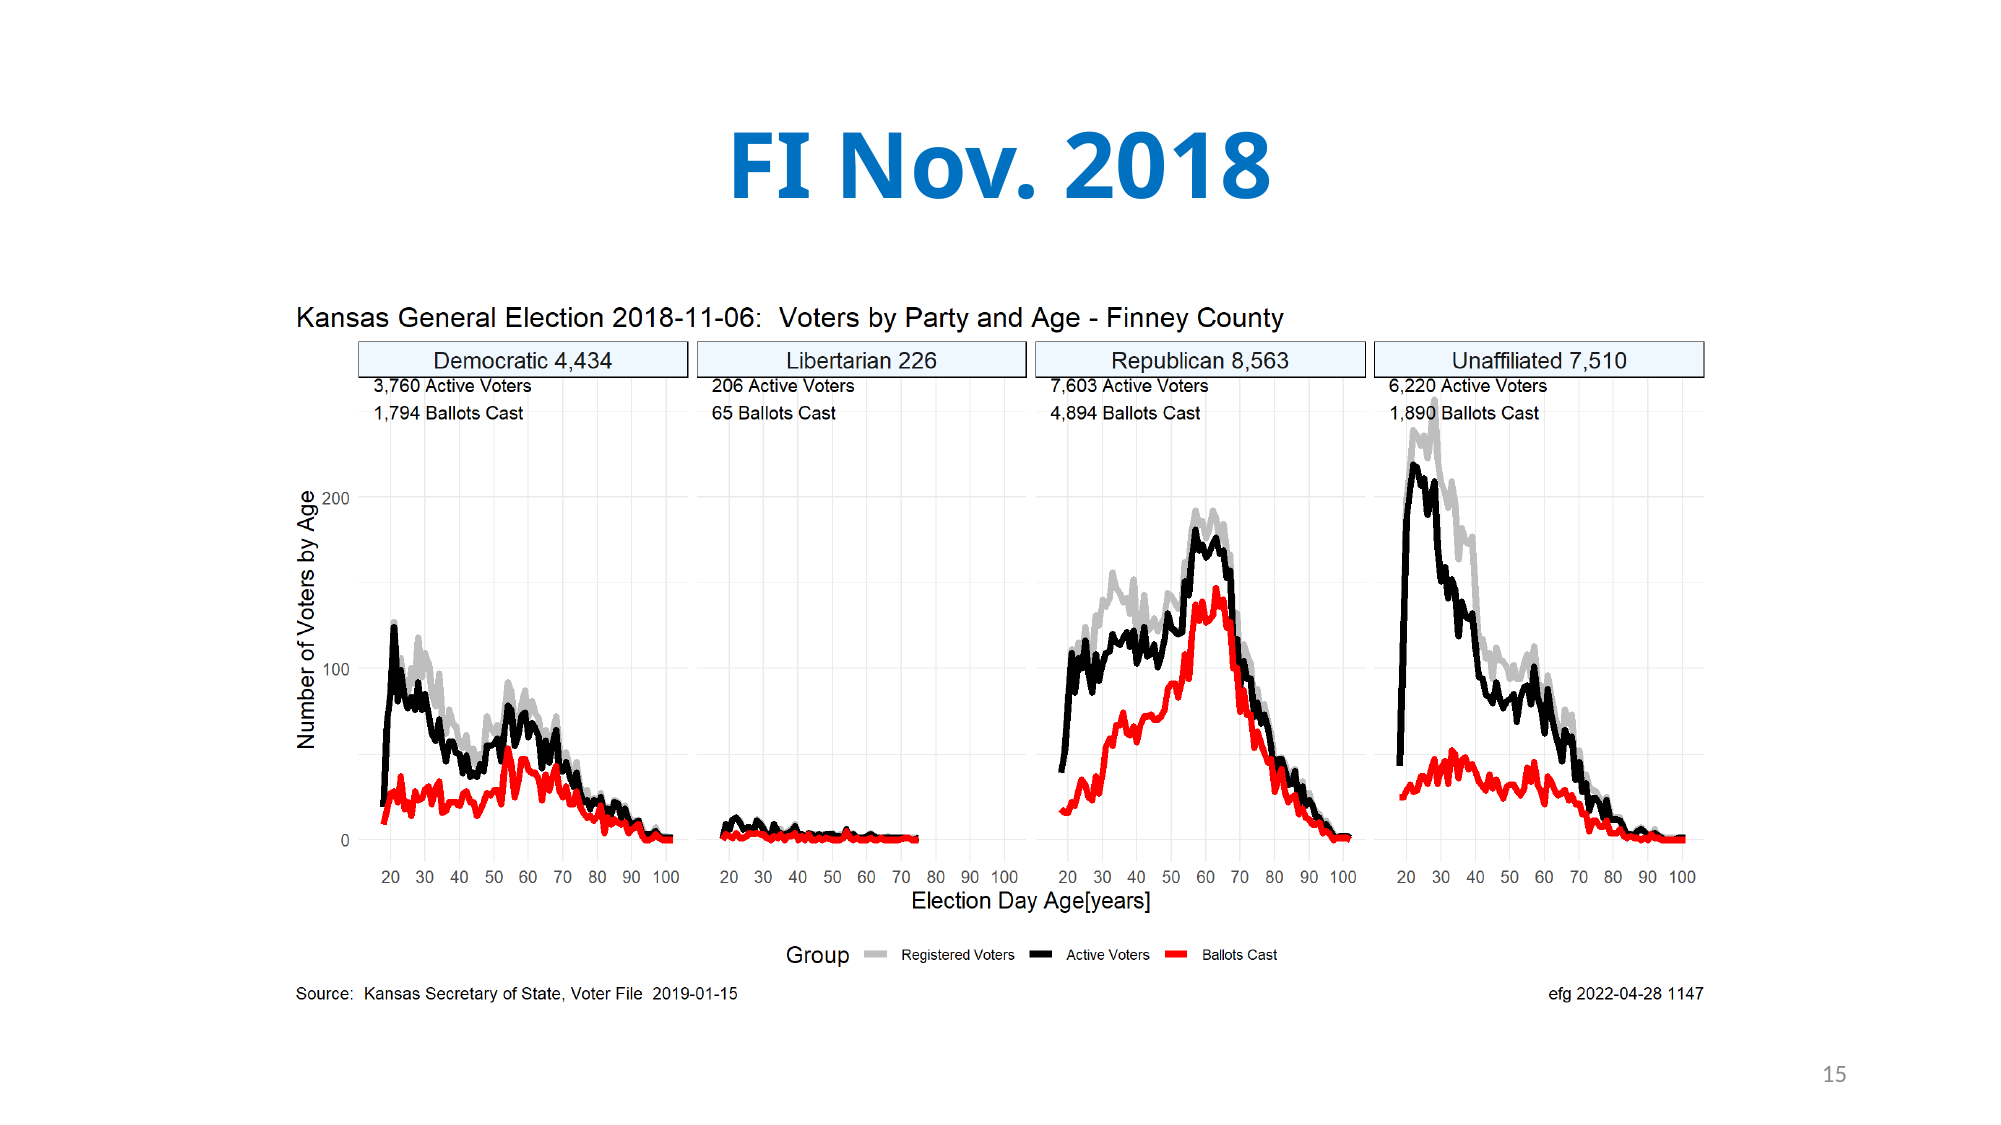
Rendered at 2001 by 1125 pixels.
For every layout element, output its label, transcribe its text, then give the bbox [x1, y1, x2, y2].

slide_number ‹#› [1412, 1042, 1863, 1103]
picture [287, 297, 1713, 1011]
title FI Nov. 2018 [137, 59, 1863, 278]
